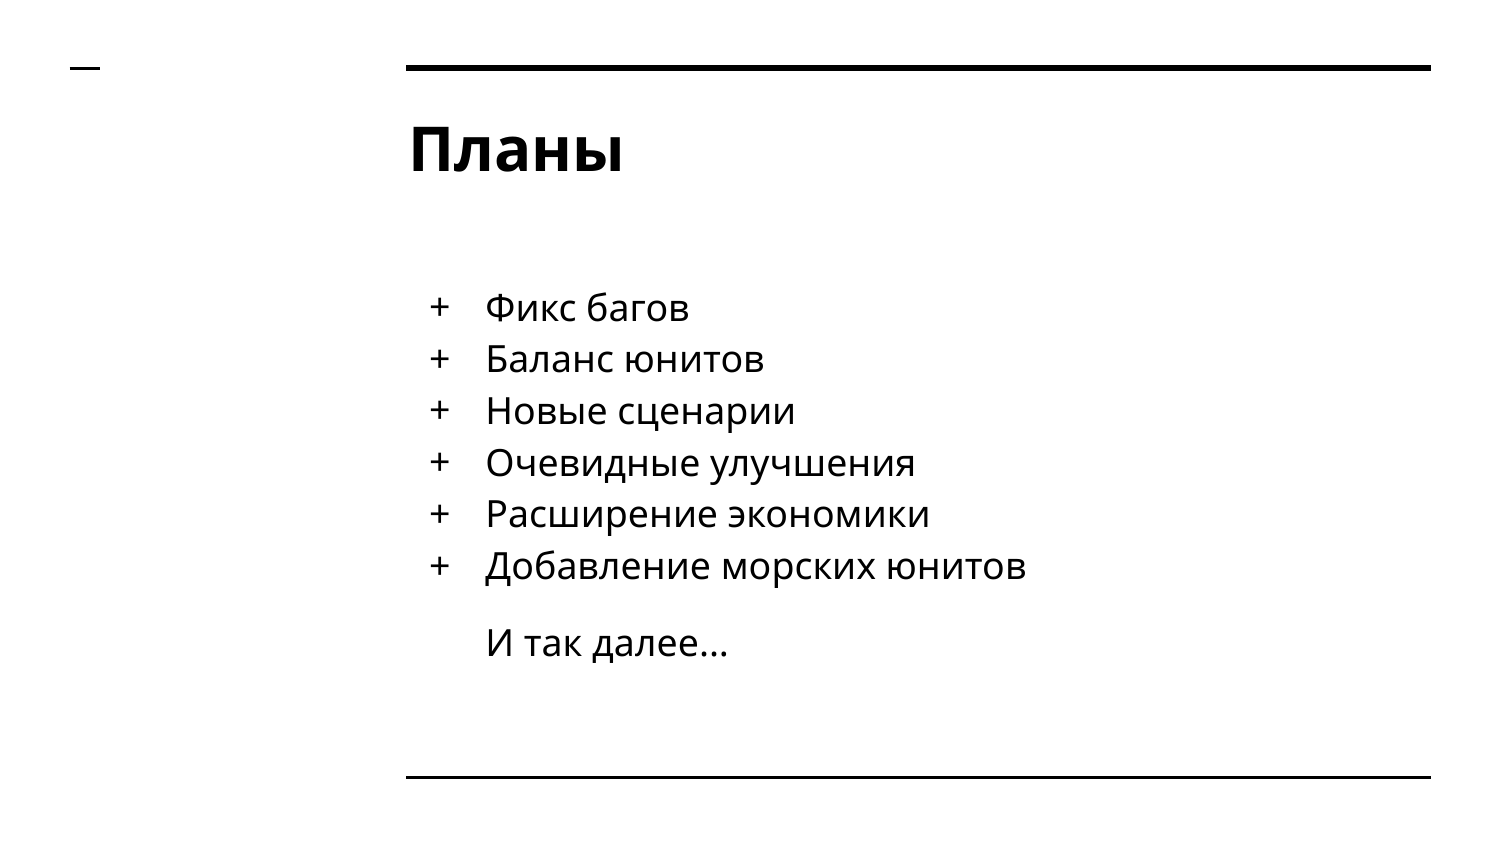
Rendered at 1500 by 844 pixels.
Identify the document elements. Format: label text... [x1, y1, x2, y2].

list Фикс багов Баланс юнитов Новые сценарии Очевидные улучшения Расширение экономики Добавление морских юнитов И так далее... [395, 261, 1433, 755]
title Планы [393, 94, 1431, 199]
